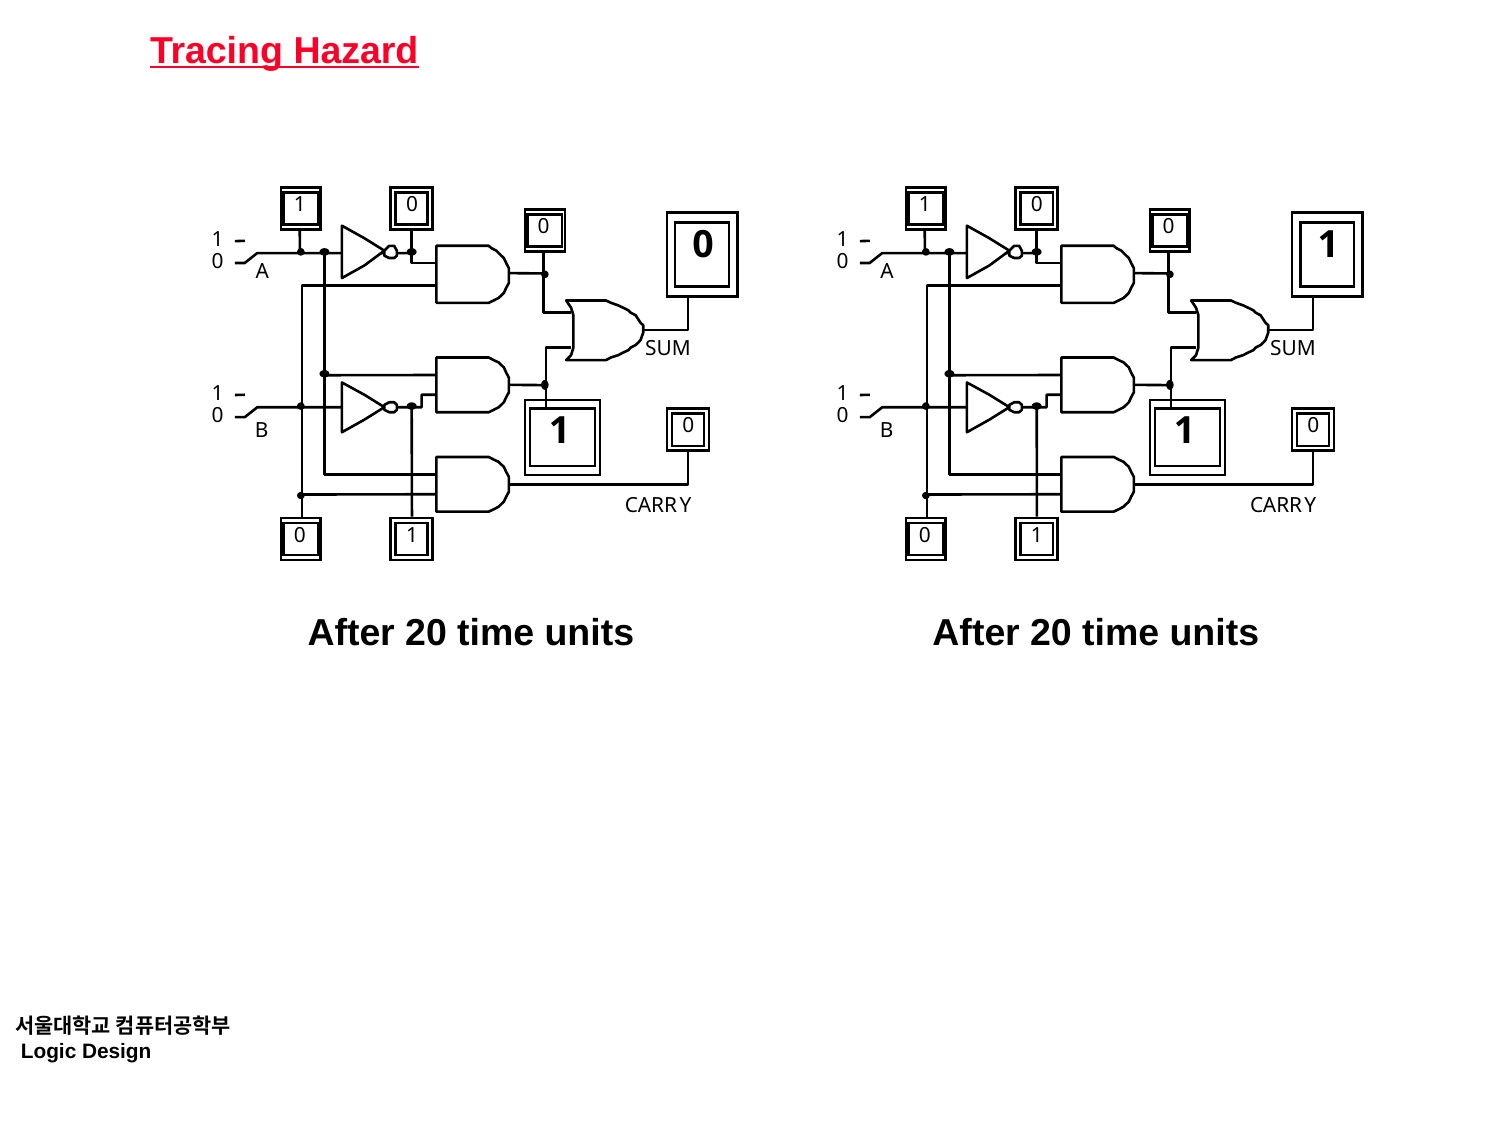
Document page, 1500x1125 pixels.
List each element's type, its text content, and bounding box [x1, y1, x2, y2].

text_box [837, 187, 1363, 662]
title Tracing Hazard [139, 28, 432, 76]
slide_number 서울대학교 컴퓨터공학부 Logic Design Chap1.60 [0, 1049, 313, 1125]
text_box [212, 187, 738, 662]
